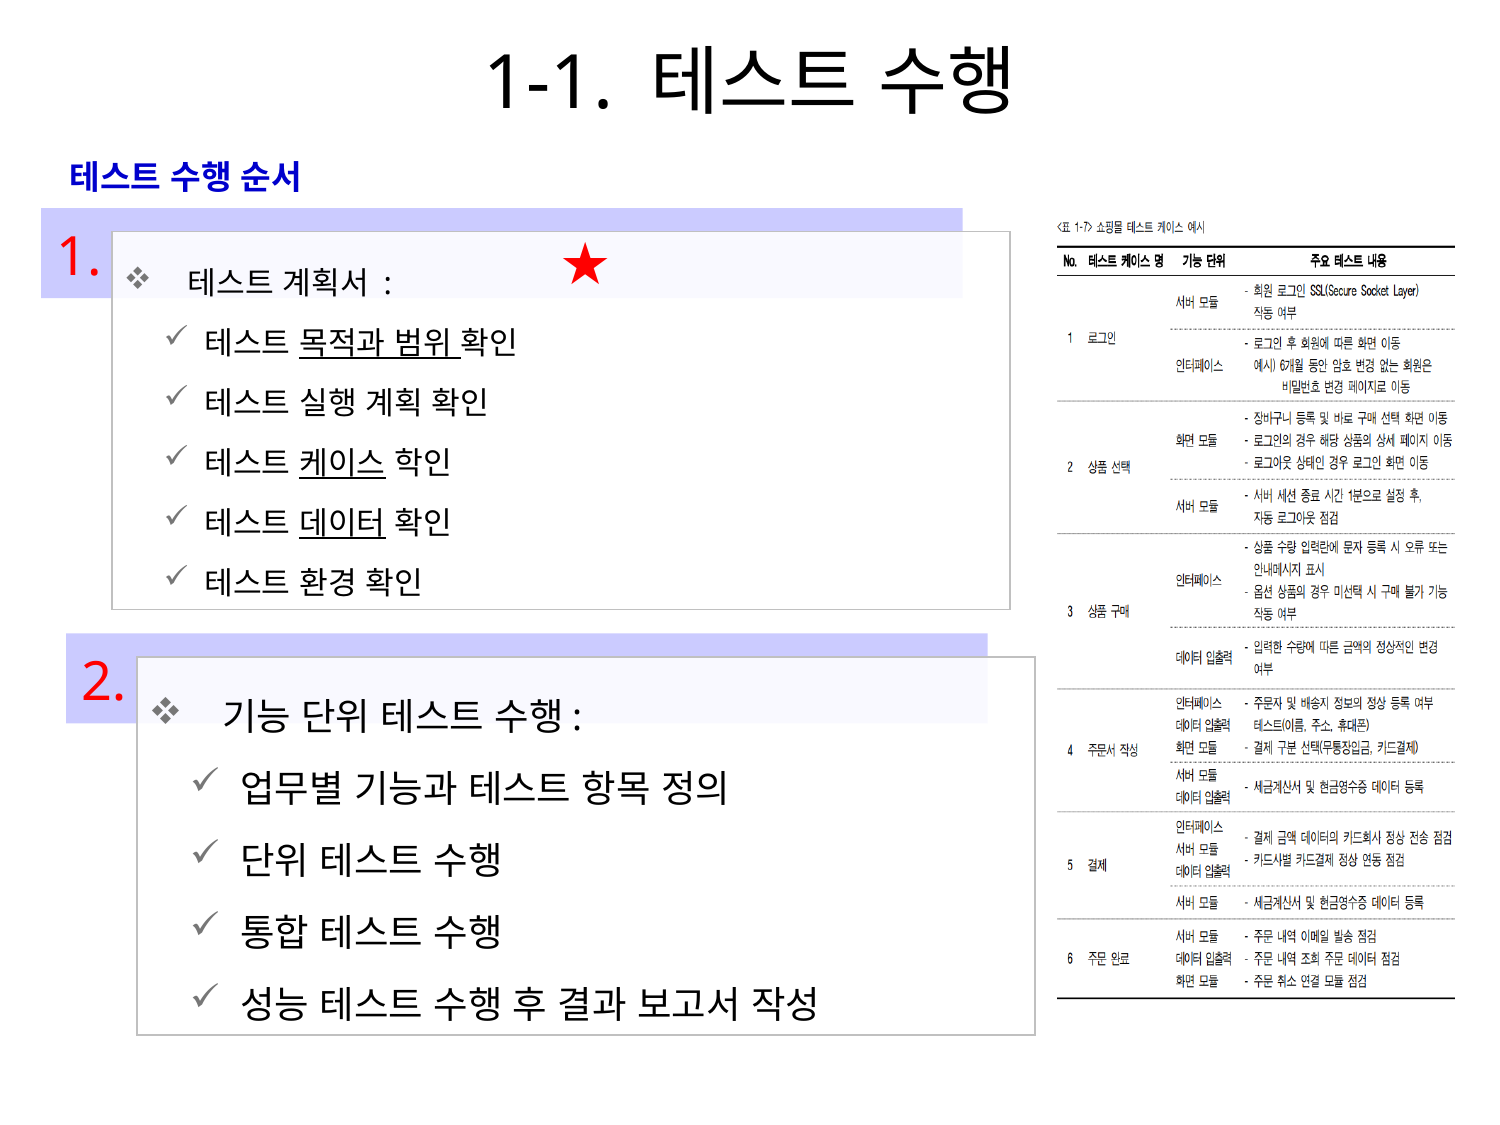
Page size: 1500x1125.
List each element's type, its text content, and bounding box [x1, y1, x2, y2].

picture [1056, 218, 1455, 1000]
text_box 테스트 수행 순서 [55, 148, 317, 204]
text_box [65, 633, 1036, 1036]
title 1-1. 테스트 수행 [17, 7, 1483, 149]
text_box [40, 207, 1011, 610]
